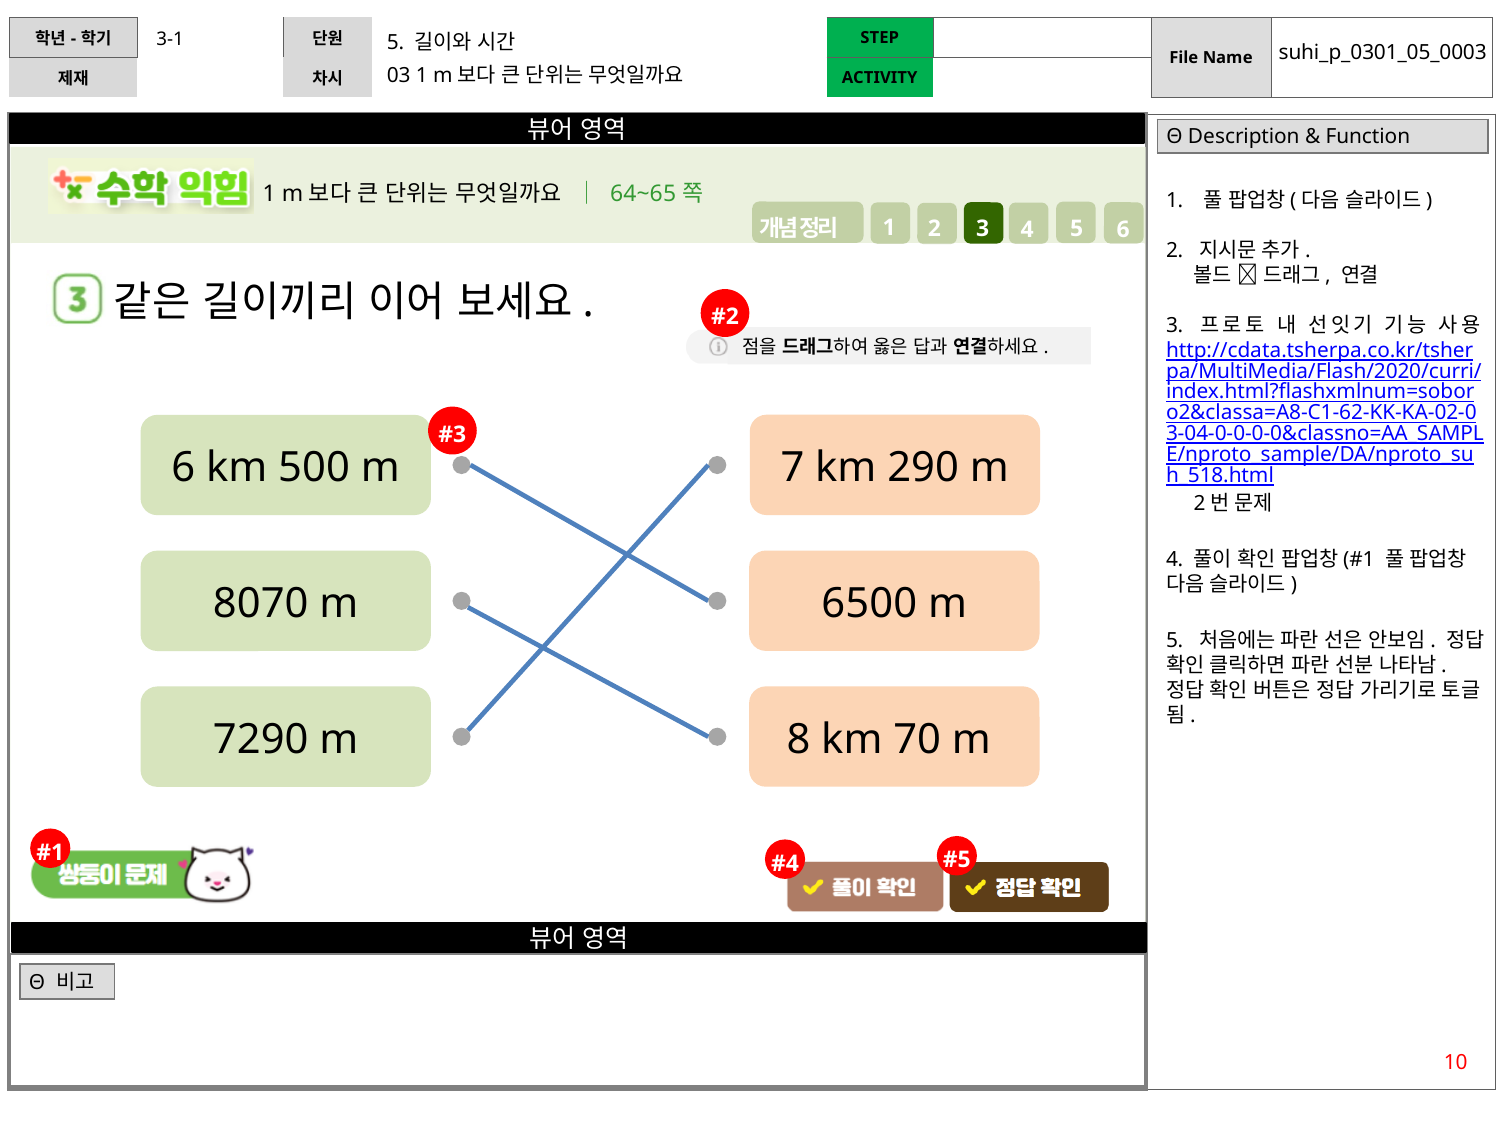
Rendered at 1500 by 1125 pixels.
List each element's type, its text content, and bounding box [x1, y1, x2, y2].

text_box 풀 팝업창(다음 슬라이드) 2. 지시문 추가. 볼드  드래그, 연결 3. 프로토 내 선잇기 기능 사용http://cdata.tsherpa.co.kr/tsherpa/MultiMedia/Flash/2020/curri/index.html?flashxmlnum=soboro2&classa=A8-C1-62-KK-KA-02-03-04-0-0-0-0&classno=AA_SAMPLE/nproto_sample/DA/nproto_suh_518.html 2번 문제 4. 풀이 확인 팝업창(#1 풀 팝업창 다음 슬라이드) 5. 처음에는 파란 선은 안보임. 정답 확인 클릭하면 파란 선분 나타남. 정답 확인 버튼은 정답 가리기로 토글 됨. [1151, 179, 1500, 660]
picture [21, 835, 263, 913]
text_box suhi_p_0301_05_0003 [1263, 30, 1500, 71]
text_box [713, 591, 727, 610]
text_box #3 [425, 404, 479, 457]
text_box #2 [698, 286, 752, 325]
text_box 7290 m [140, 686, 431, 787]
picture [46, 270, 106, 328]
text_box 1 m보다 큰 단위는 무엇일까요 │ 64~65쪽 [247, 171, 796, 214]
text_box 3-1 [141, 18, 284, 55]
text_box 6500 m [749, 550, 1040, 651]
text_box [744, 191, 1144, 249]
picture [681, 326, 890, 364]
text_box 03 1 m보다 큰 단위는 무엇일까요 [372, 54, 756, 96]
picture [784, 858, 944, 913]
text_box 5. 길이와 시간 [372, 21, 715, 54]
text_box [452, 727, 468, 746]
text_box [708, 455, 727, 475]
text_box #4 [762, 837, 807, 881]
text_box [467, 464, 709, 731]
table_header Θ Description & Function [1158, 120, 1487, 152]
text_box 8070 m [140, 550, 431, 652]
text_box 6 km 500 m [140, 414, 431, 516]
text_box 7 km 290 m [749, 414, 1041, 516]
text_box #1 [33, 826, 67, 834]
text_box [452, 456, 470, 475]
text_box 8 km 70 m [749, 686, 1040, 787]
picture [948, 858, 1111, 913]
text_box 같은 길이끼리 이어 보세요. [99, 267, 1134, 332]
text_box #5 [934, 833, 980, 858]
text_box [452, 591, 462, 610]
text_box 점을 드래그하여 옳은 답과 연결하세요. [891, 327, 1091, 365]
picture [48, 158, 254, 214]
text_box [710, 727, 727, 746]
